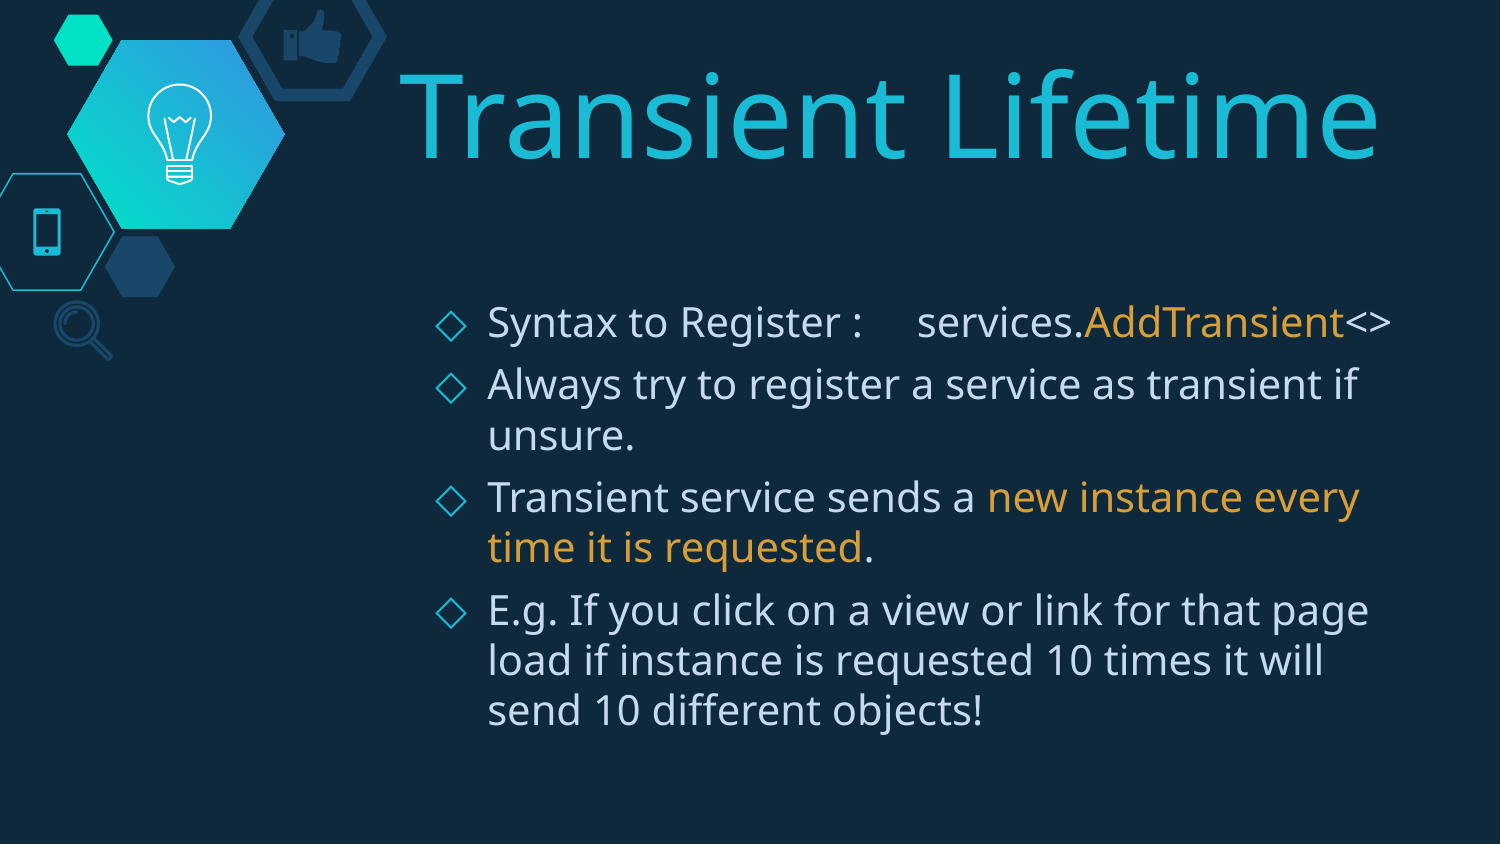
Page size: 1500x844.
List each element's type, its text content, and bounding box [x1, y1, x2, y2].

title Transient Lifetime [384, 0, 1500, 197]
list Syntax to Register : services.AddTransient<> Always try to register a service as transient if unsure. Transient service sends a new instance every time it is requested. E.g. If you click on a view or link for that page load if instance is requested 10 times it will send 10 different objects! [397, 280, 1433, 771]
